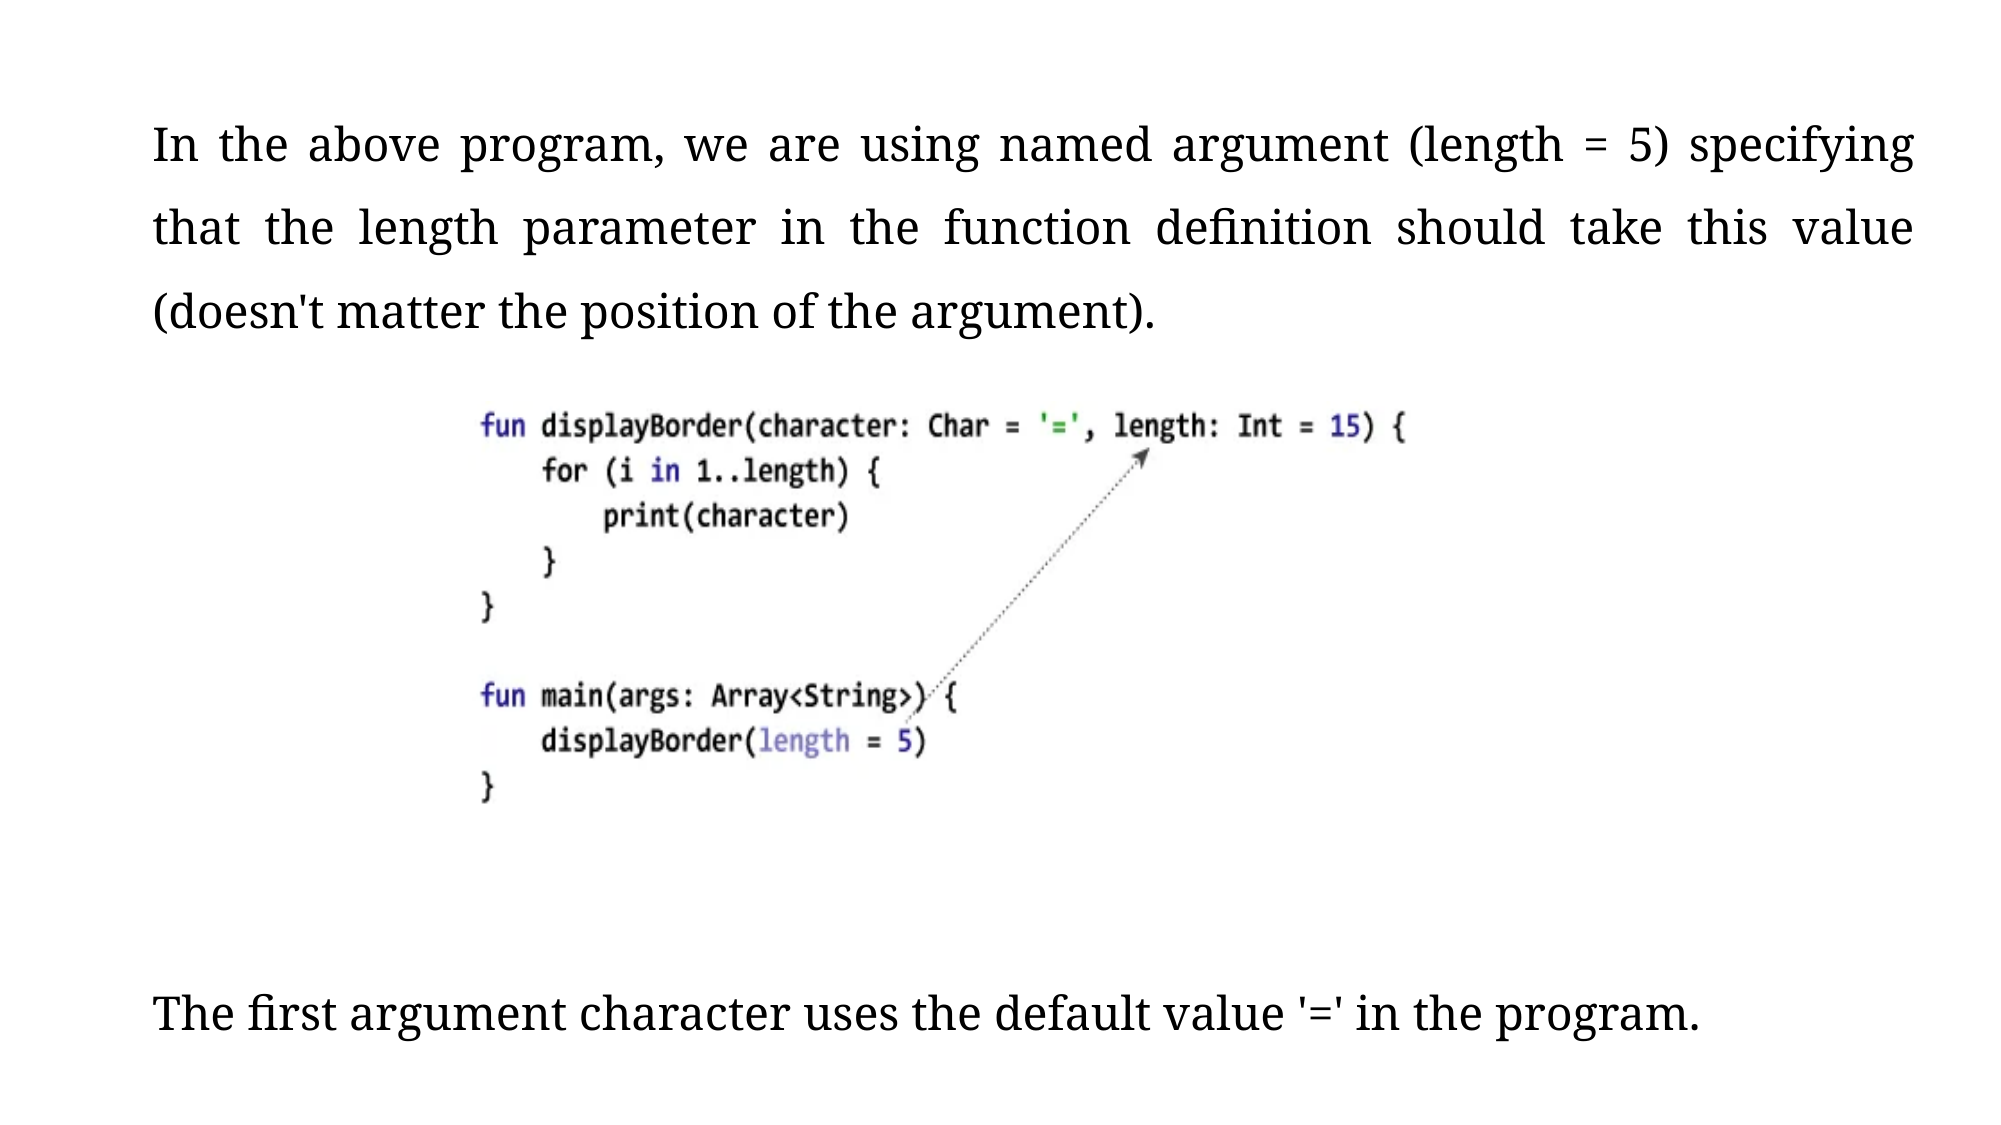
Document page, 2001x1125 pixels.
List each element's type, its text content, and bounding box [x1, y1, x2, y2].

picture [467, 401, 1411, 808]
list In the above program, we are using named argument (length = 5) specifying that the length parameter in the function definition should take this value (doesn't matter the position of the argument). The first argument character uses the default value '=' in the program. [137, 79, 1932, 1056]
